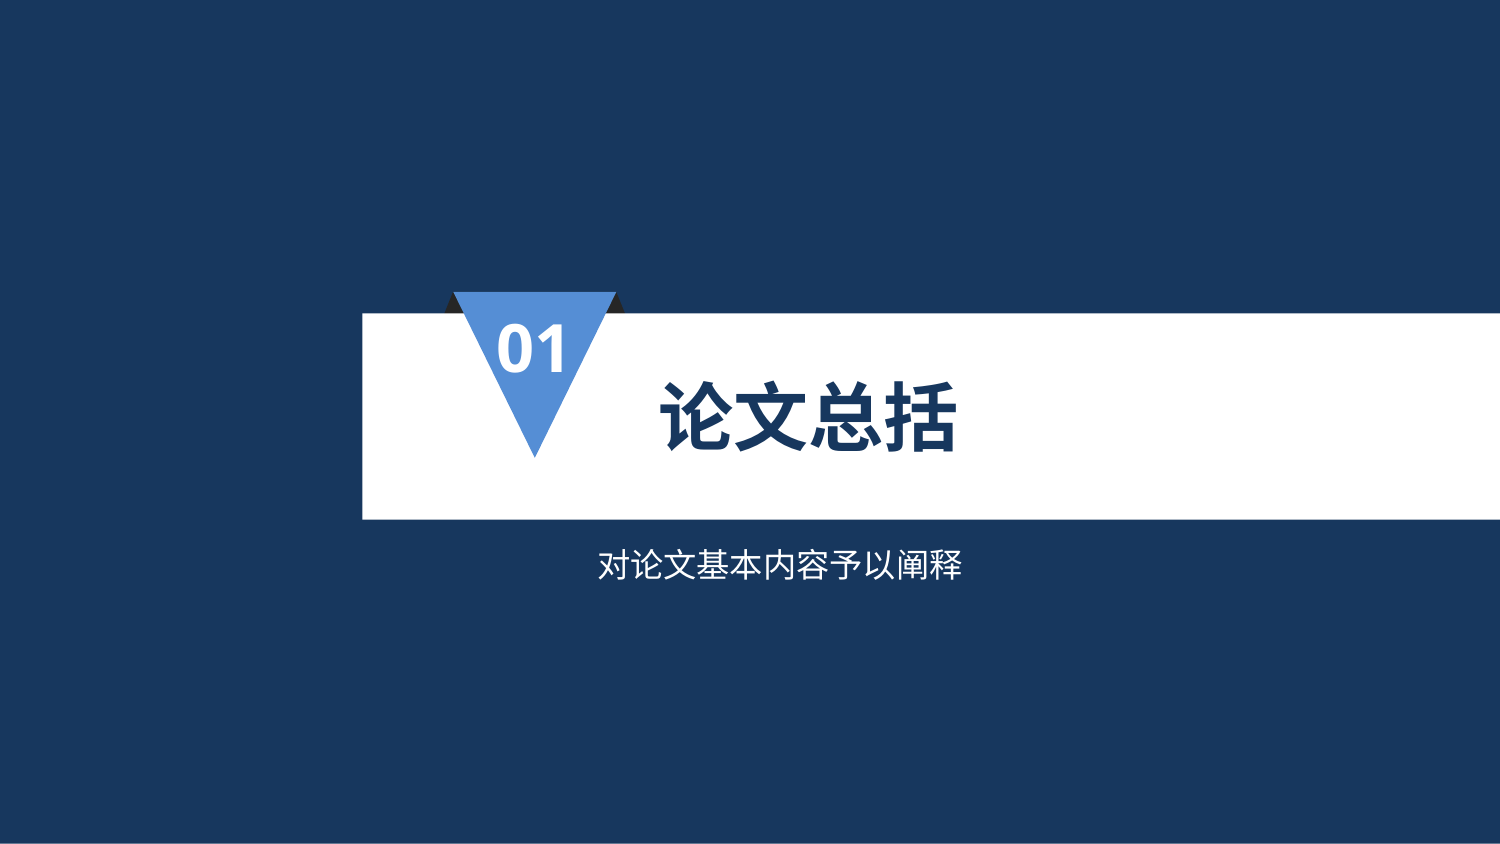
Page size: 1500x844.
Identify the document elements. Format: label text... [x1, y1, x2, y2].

text_box 论文总括 [643, 363, 974, 468]
text_box [442, 289, 628, 313]
text_box 对论文基本内容予以阐释 [582, 524, 1435, 592]
text_box [0, 0, 1500, 844]
text_box [362, 313, 1500, 520]
text_box 01 [453, 291, 617, 458]
